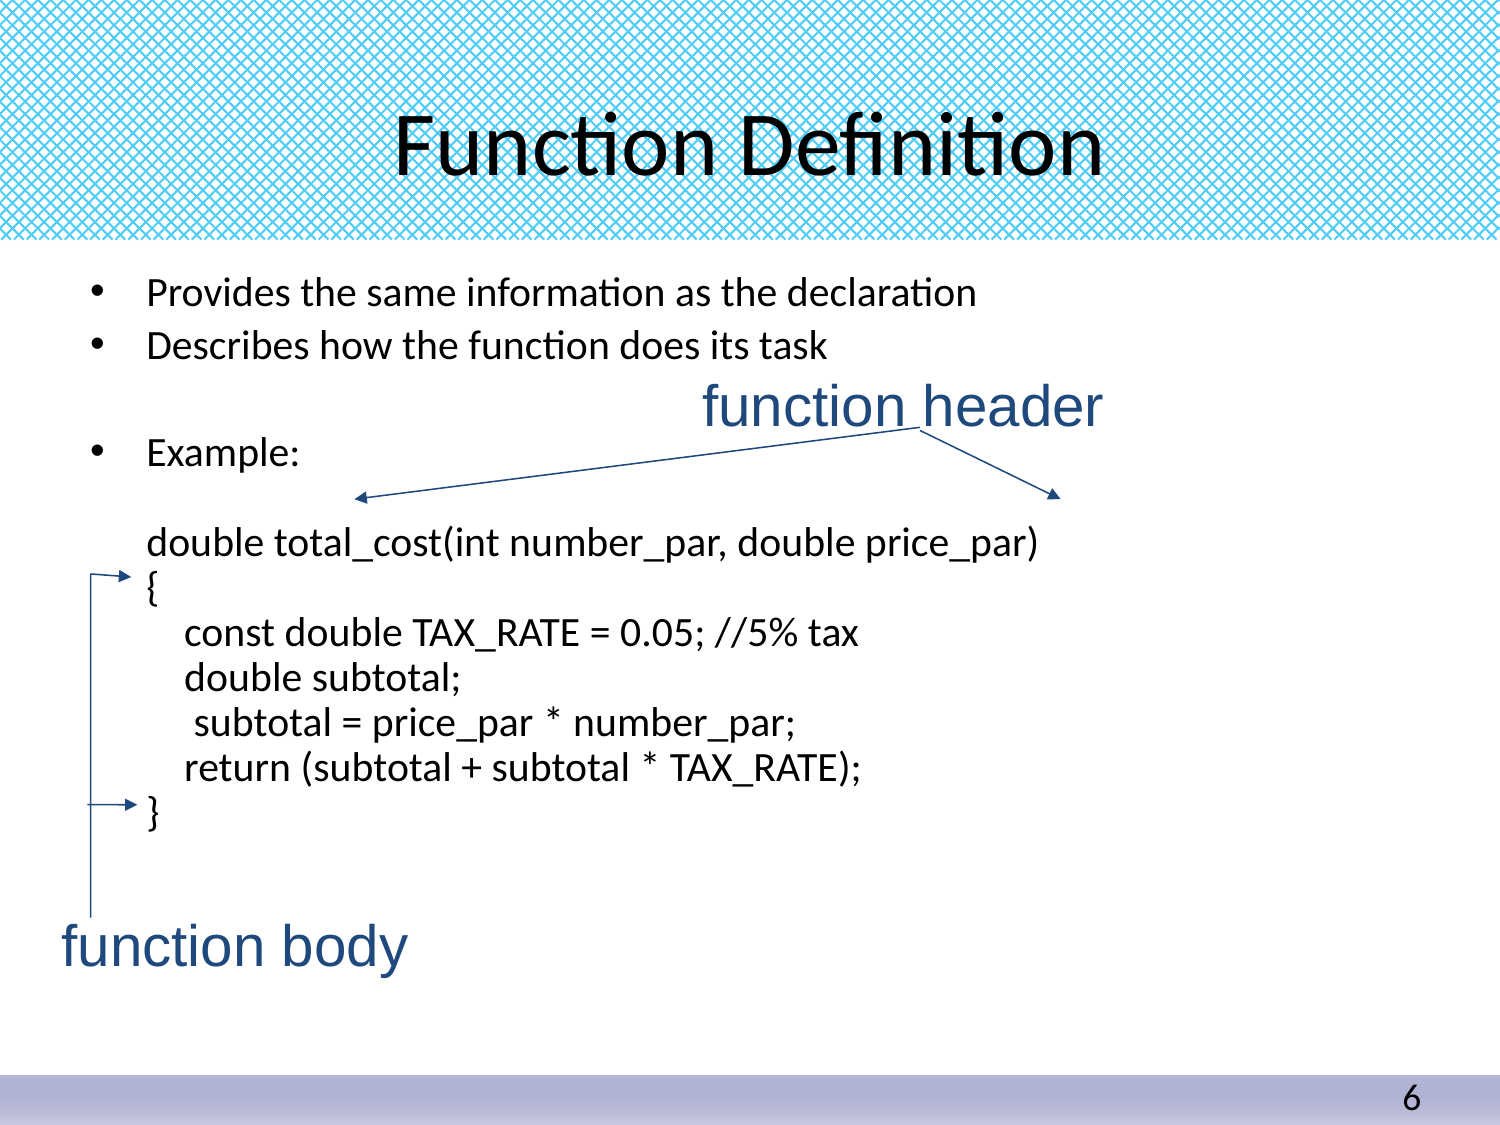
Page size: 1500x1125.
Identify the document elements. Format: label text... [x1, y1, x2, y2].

title Function Definition [75, 45, 1425, 233]
list Provides the same information as the declaration Describes how the function does its task Example: double total_cost(int number_par, double price_par) { const double TAX_RATE = 0.05; //5% tax double subtotal; subtotal = price_par * number_par; return (subtotal + subtotal * TAX_RATE); } [75, 262, 1425, 1005]
text_box function body [46, 900, 75, 985]
